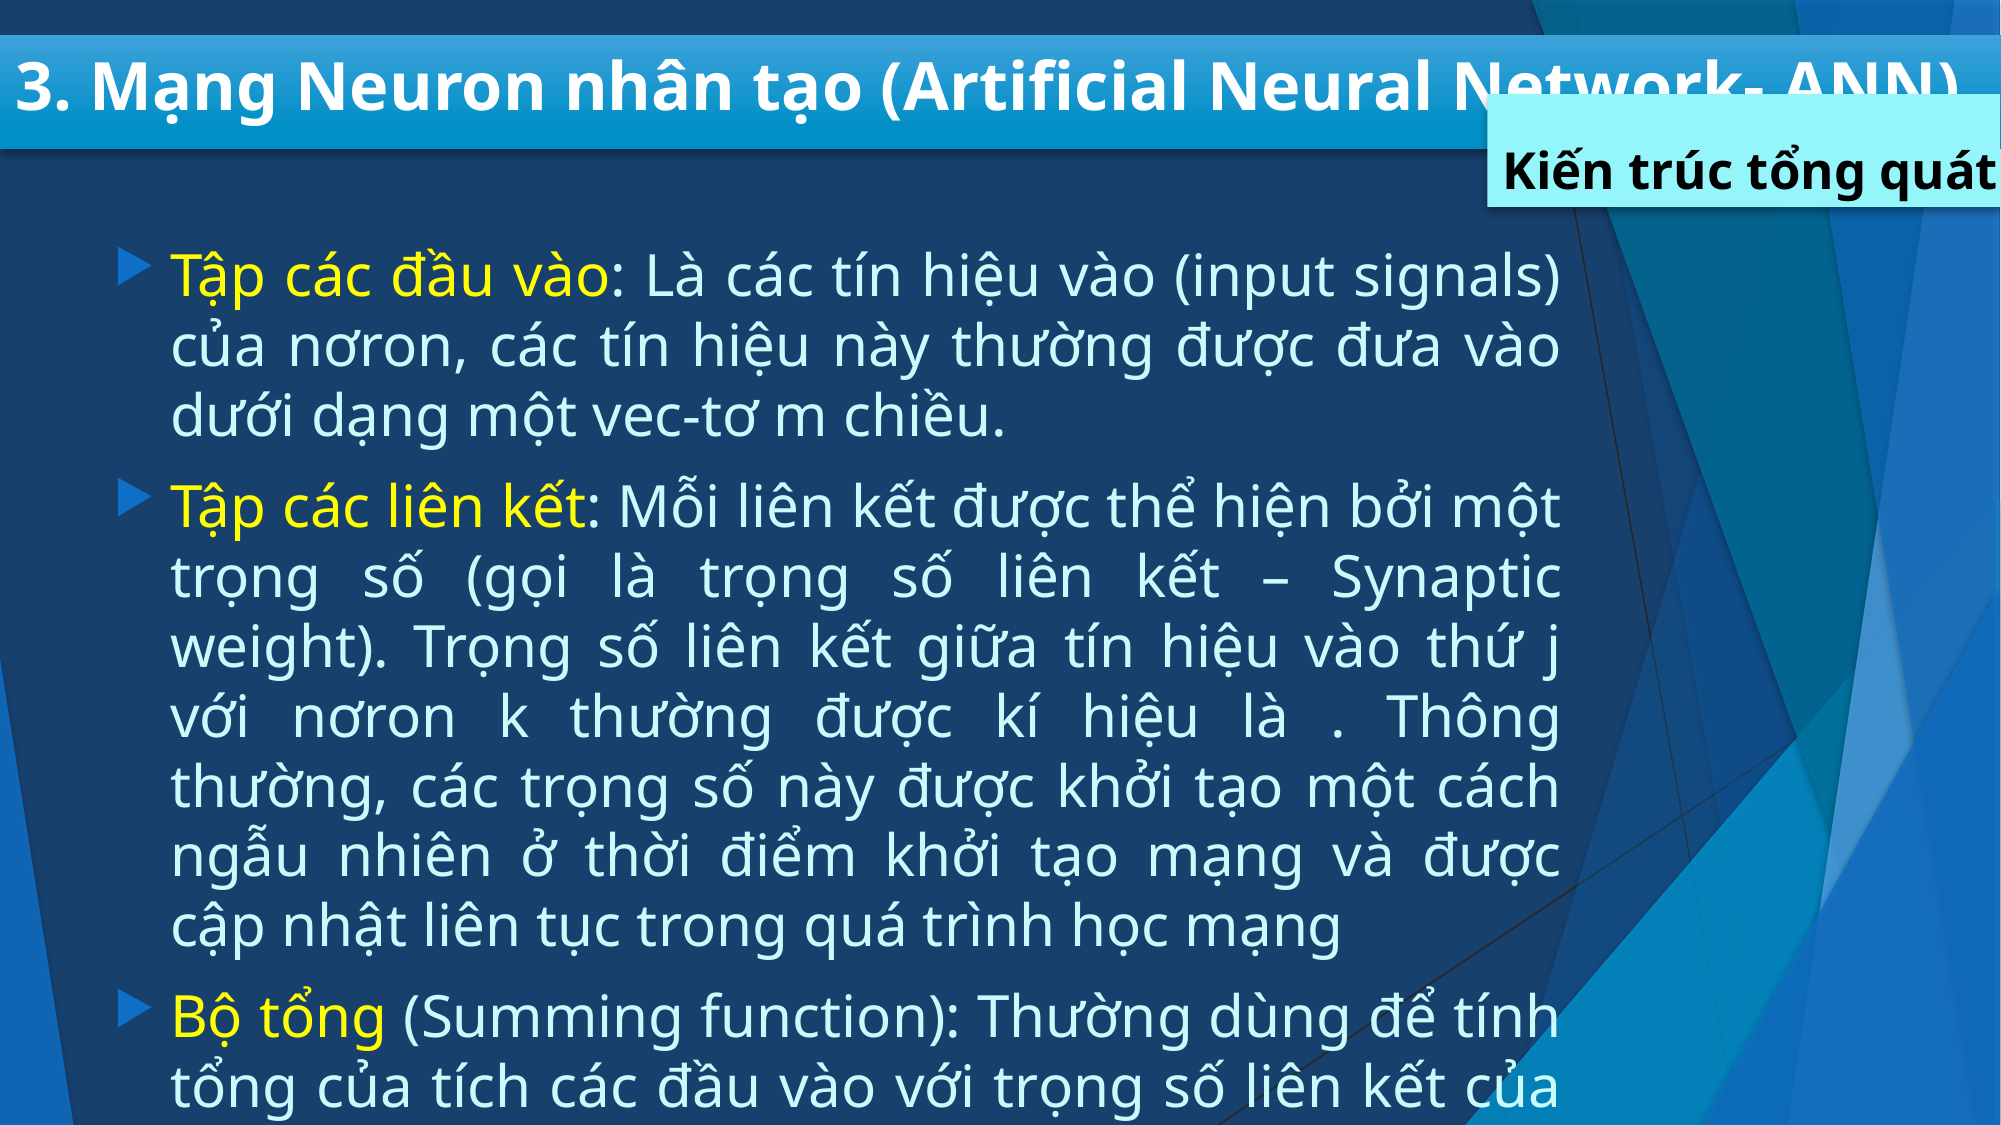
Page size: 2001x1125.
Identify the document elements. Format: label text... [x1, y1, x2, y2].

text_box 3. Mạng Neuron nhân tạo (Artificial Neural Network- ANN) [0, 35, 2000, 149]
text_box Kiến trúc tổng quát [1487, 94, 2000, 207]
